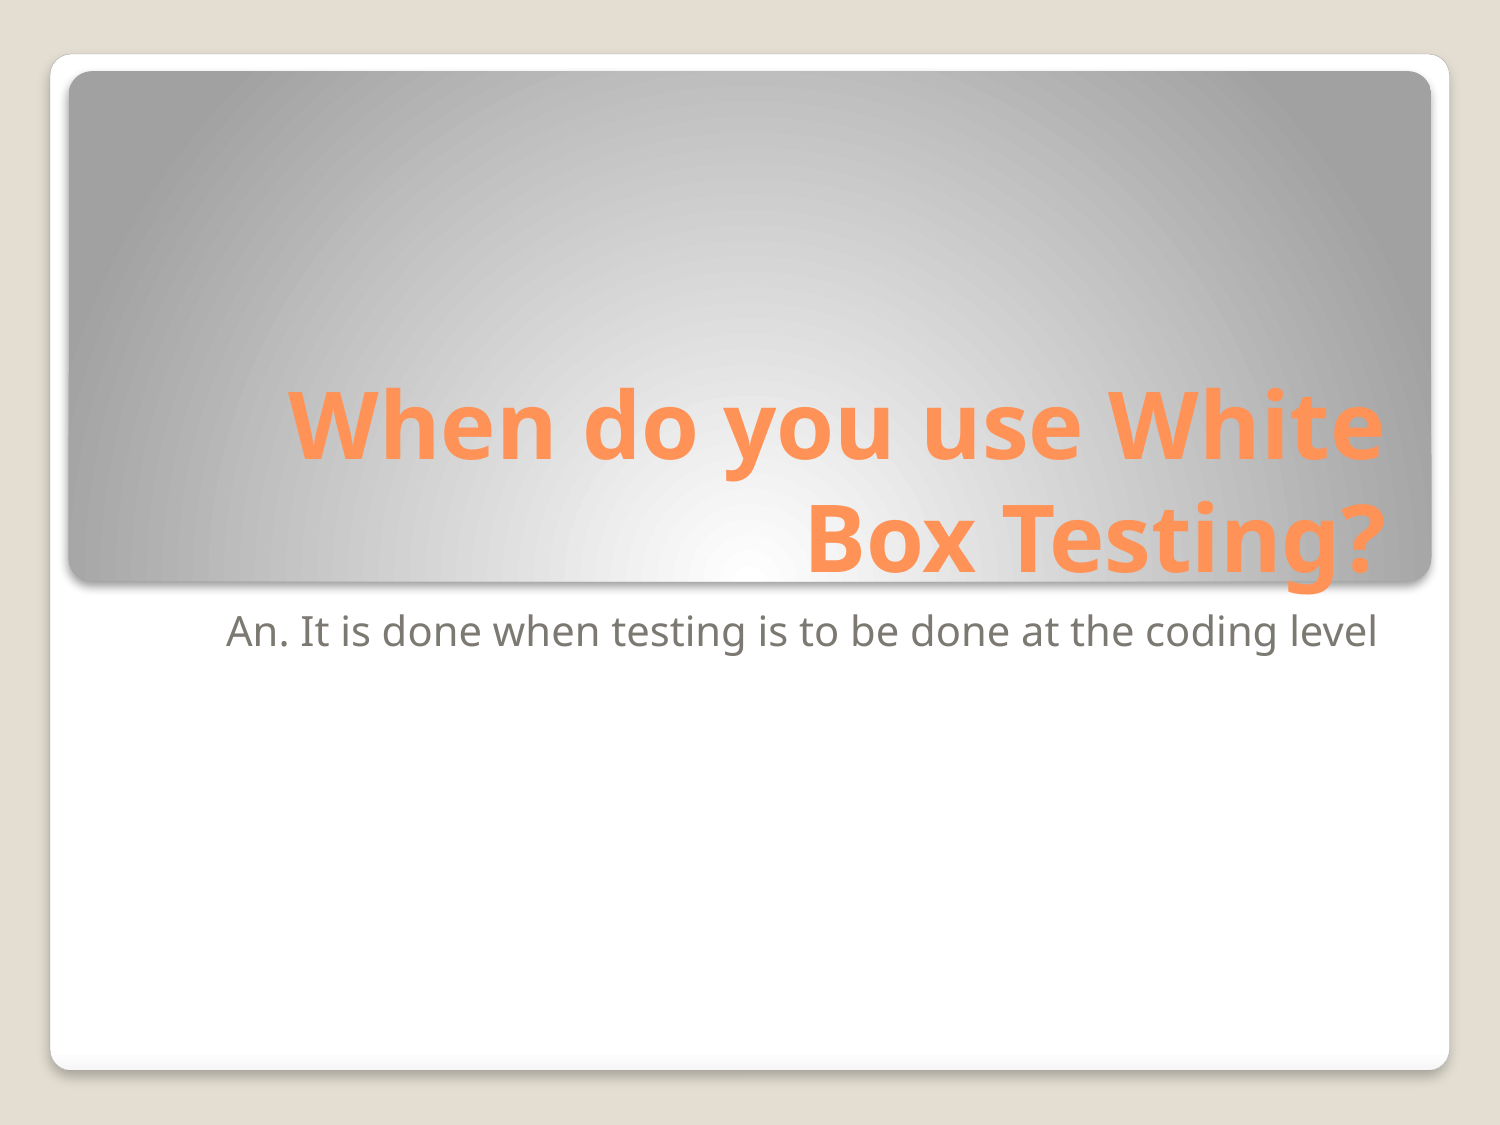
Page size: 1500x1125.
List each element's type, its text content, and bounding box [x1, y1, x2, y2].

title When do you use White Box Testing? [118, 298, 1394, 599]
subtitle An. It is done when testing is to be done at the coding level [118, 604, 1394, 755]
